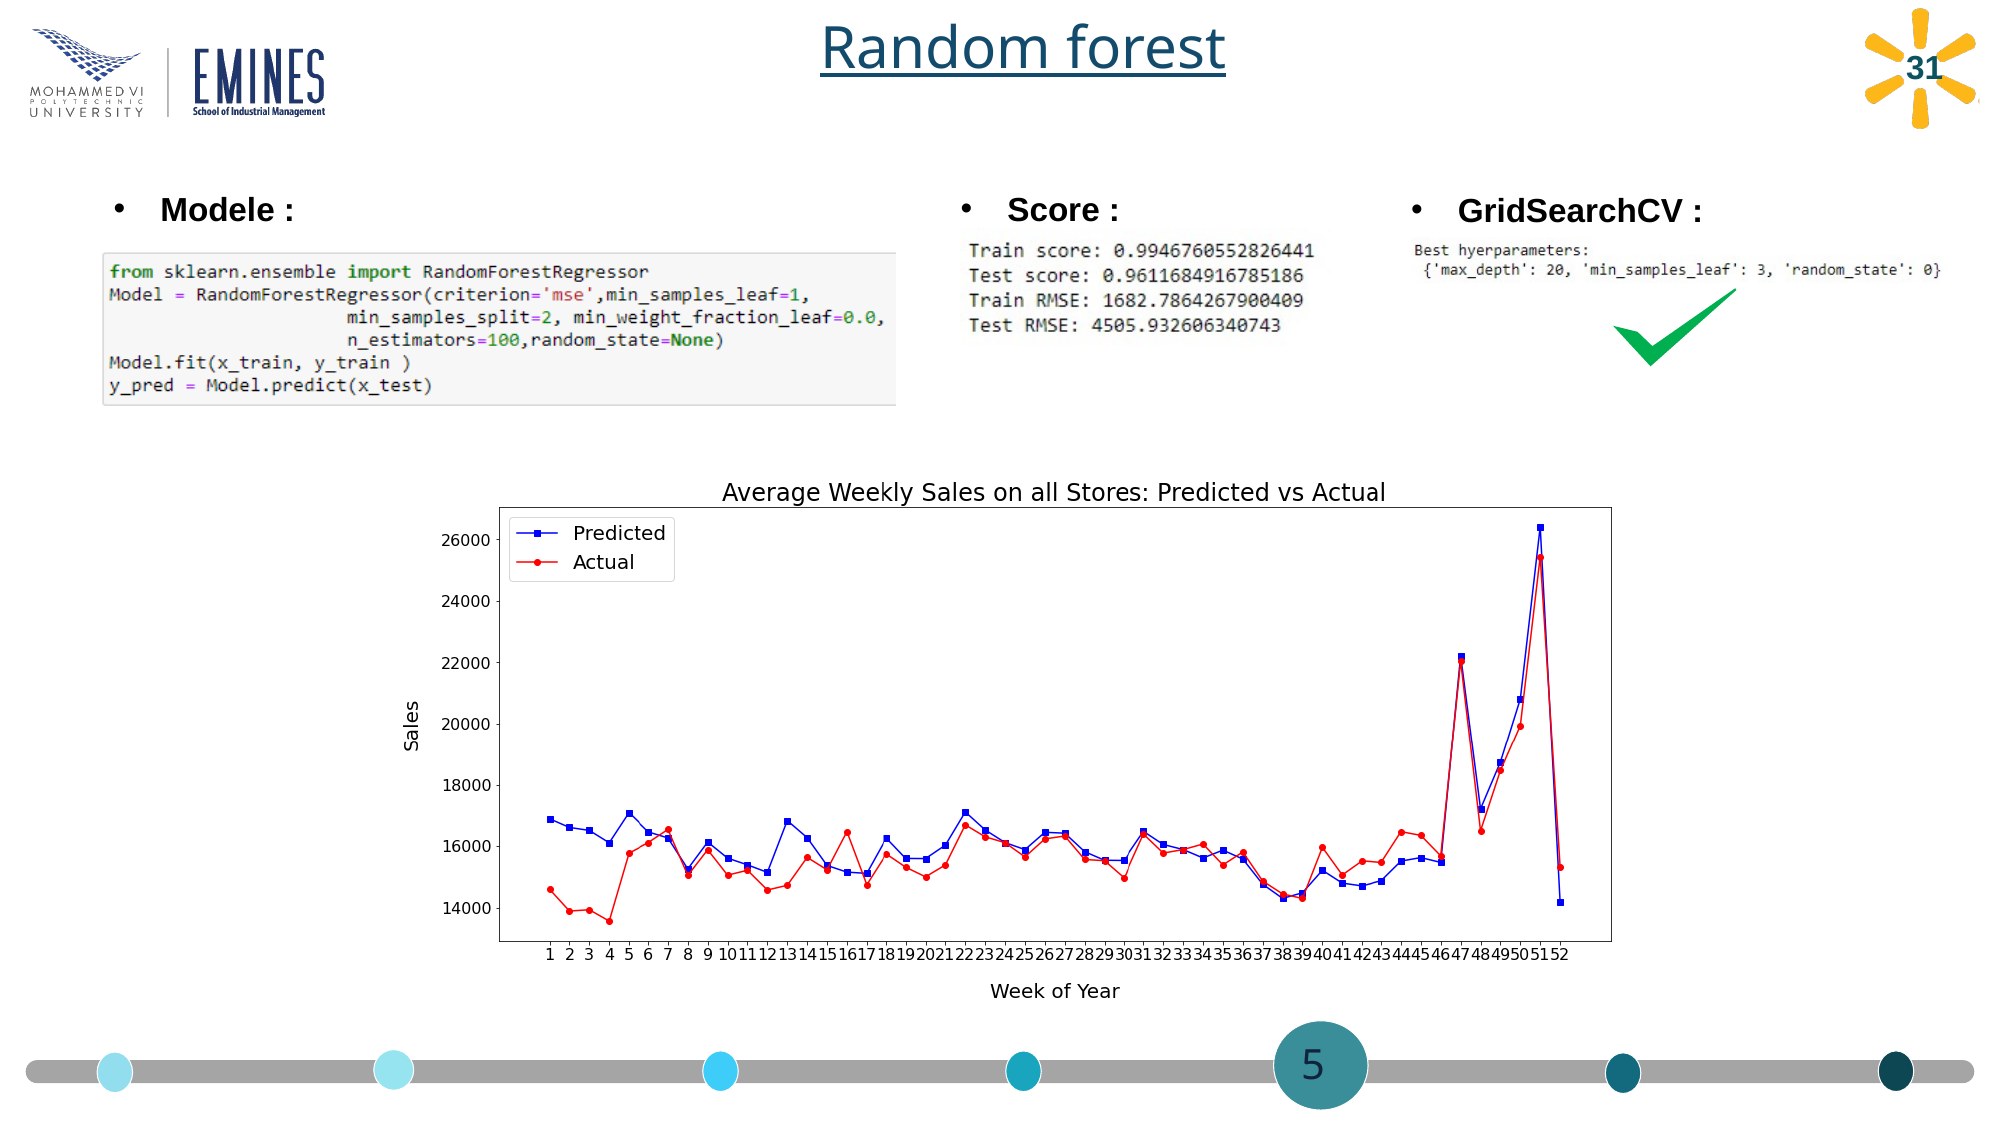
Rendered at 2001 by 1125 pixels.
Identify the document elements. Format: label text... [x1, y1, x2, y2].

text_box [1911, 1059, 1976, 1085]
picture [1411, 237, 1955, 284]
picture [960, 228, 1362, 351]
text_box [1365, 1059, 1608, 1085]
text_box GridSearchCV : [1411, 188, 1760, 229]
text_box [24, 1059, 99, 1085]
text_box [736, 1059, 1008, 1085]
text_box [1272, 1033, 1357, 1112]
text_box [1363, 1043, 1370, 1088]
picture [394, 475, 1617, 1009]
text_box Score : [960, 188, 1309, 228]
text_box [701, 1049, 740, 1093]
text_box [1613, 288, 1737, 367]
text_box [410, 1059, 705, 1085]
text_box [96, 1050, 134, 1094]
picture [97, 246, 896, 410]
text_box Modele : [113, 188, 642, 229]
text_box [1039, 1059, 1276, 1085]
text_box [372, 1048, 415, 1092]
text_box [1604, 1051, 1642, 1095]
text_box [1638, 1059, 1881, 1085]
text_box [1004, 1049, 1043, 1093]
text_box [1877, 1049, 1915, 1093]
picture [1848, 0, 1980, 146]
picture [14, 13, 340, 133]
text_box [1290, 1019, 1352, 1030]
text_box 5 [1286, 1030, 1363, 1096]
text_box [131, 1059, 378, 1085]
text_box Random forest [74, 0, 1848, 110]
